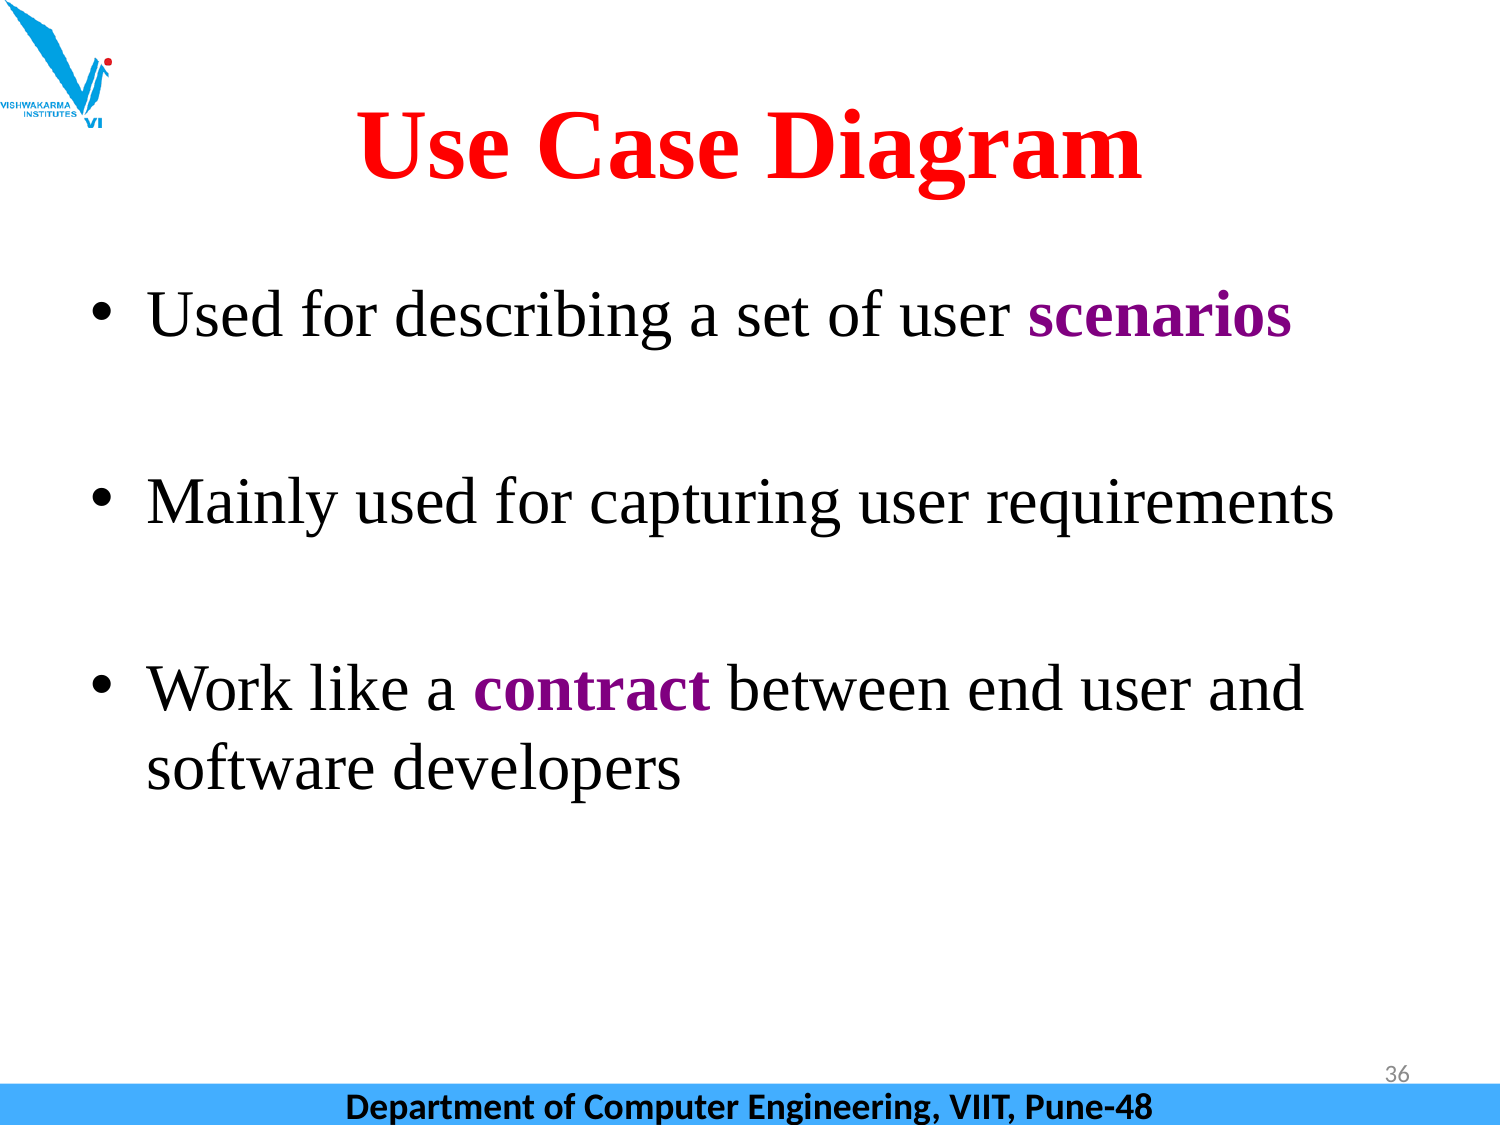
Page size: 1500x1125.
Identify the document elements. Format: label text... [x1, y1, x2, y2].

title Use Case Diagram [75, 45, 1425, 233]
slide_number 36 [1074, 1042, 1425, 1082]
list Used for describing a set of user scenarios Mainly used for capturing user requirements Work like a contract between end user and software developers [75, 262, 1425, 1005]
text_box Department of Computer Engineering, VIIT, Pune-48 [0, 1082, 1500, 1125]
picture [0, 0, 119, 135]
